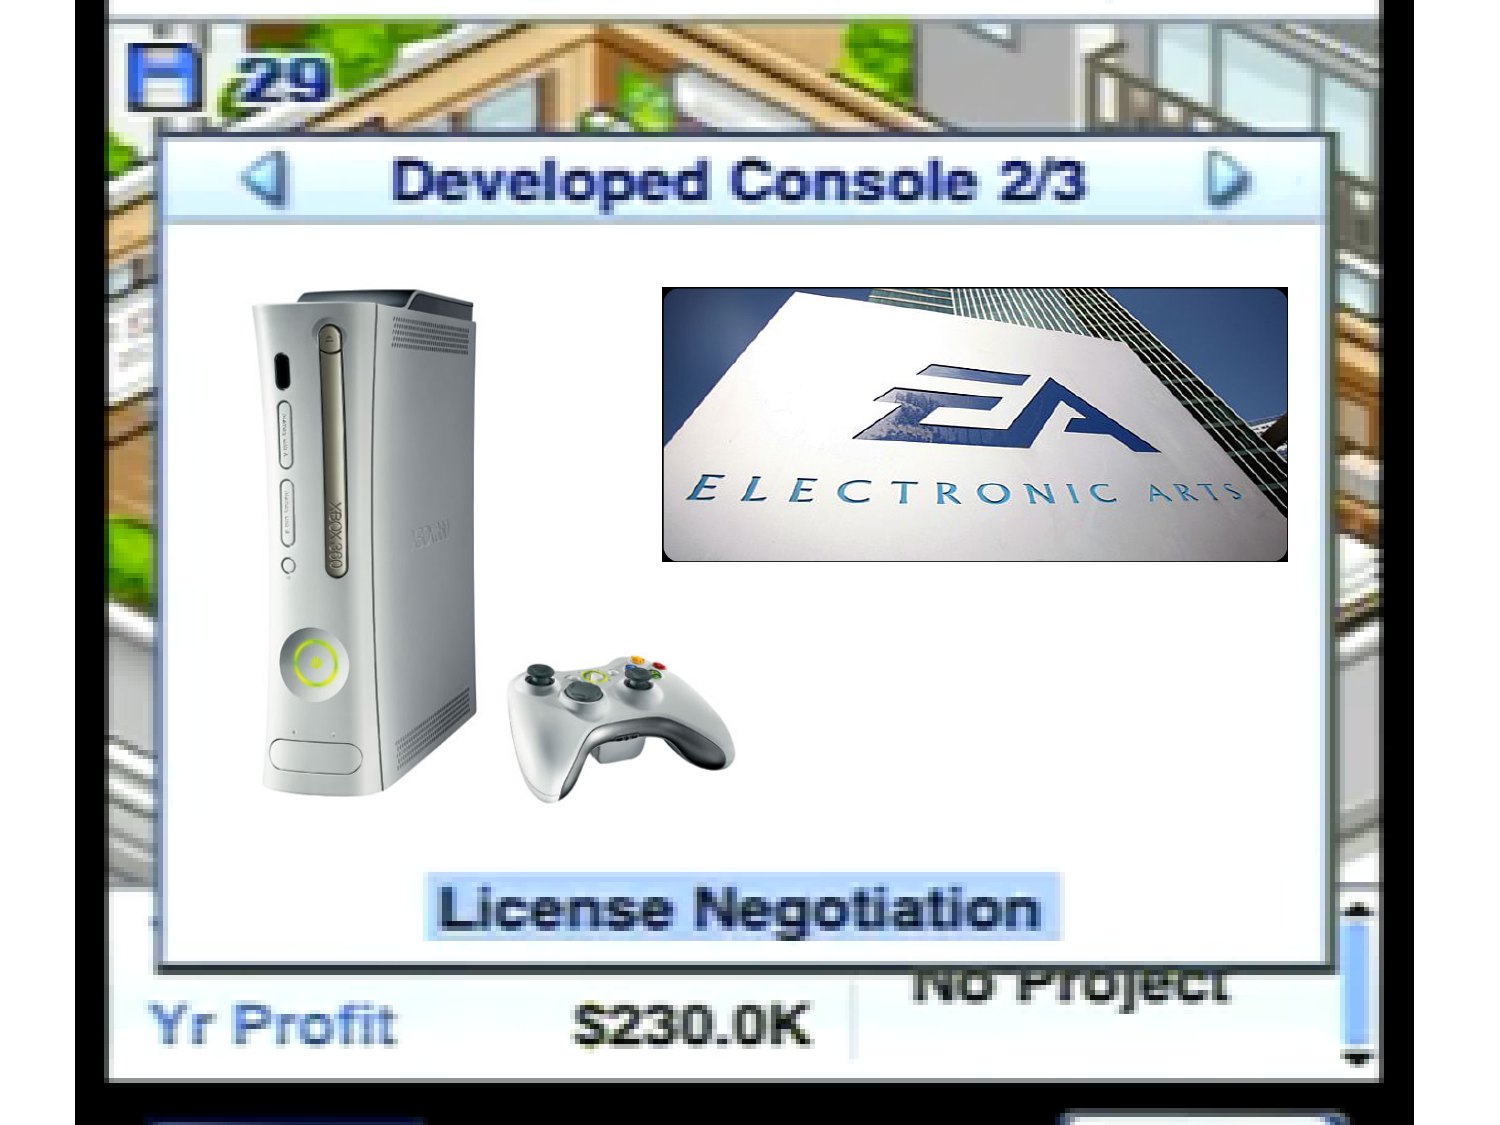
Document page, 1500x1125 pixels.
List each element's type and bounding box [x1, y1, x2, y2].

picture [74, 0, 1414, 1125]
